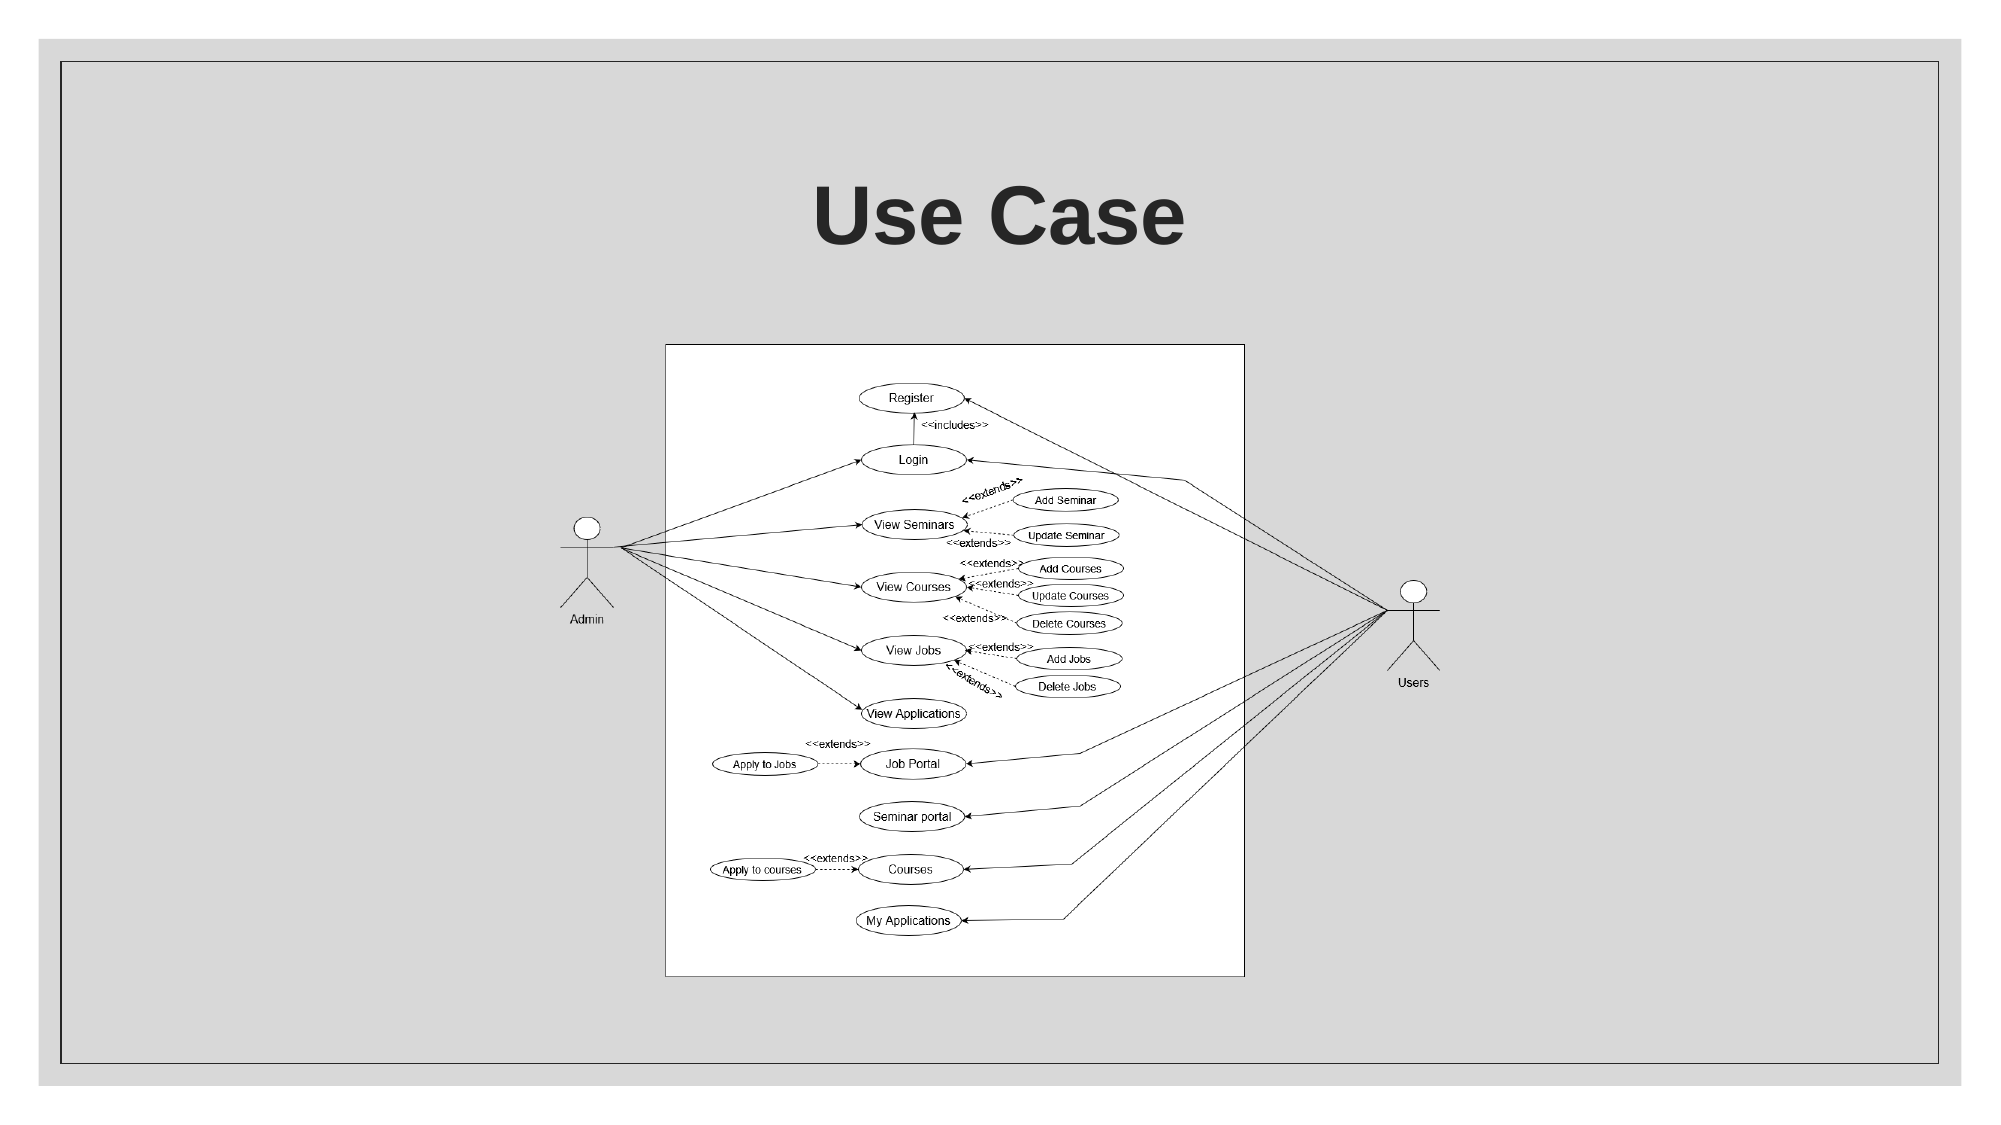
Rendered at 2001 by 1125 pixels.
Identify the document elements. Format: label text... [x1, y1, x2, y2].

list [560, 344, 1440, 977]
title Use Case [174, 105, 1825, 331]
